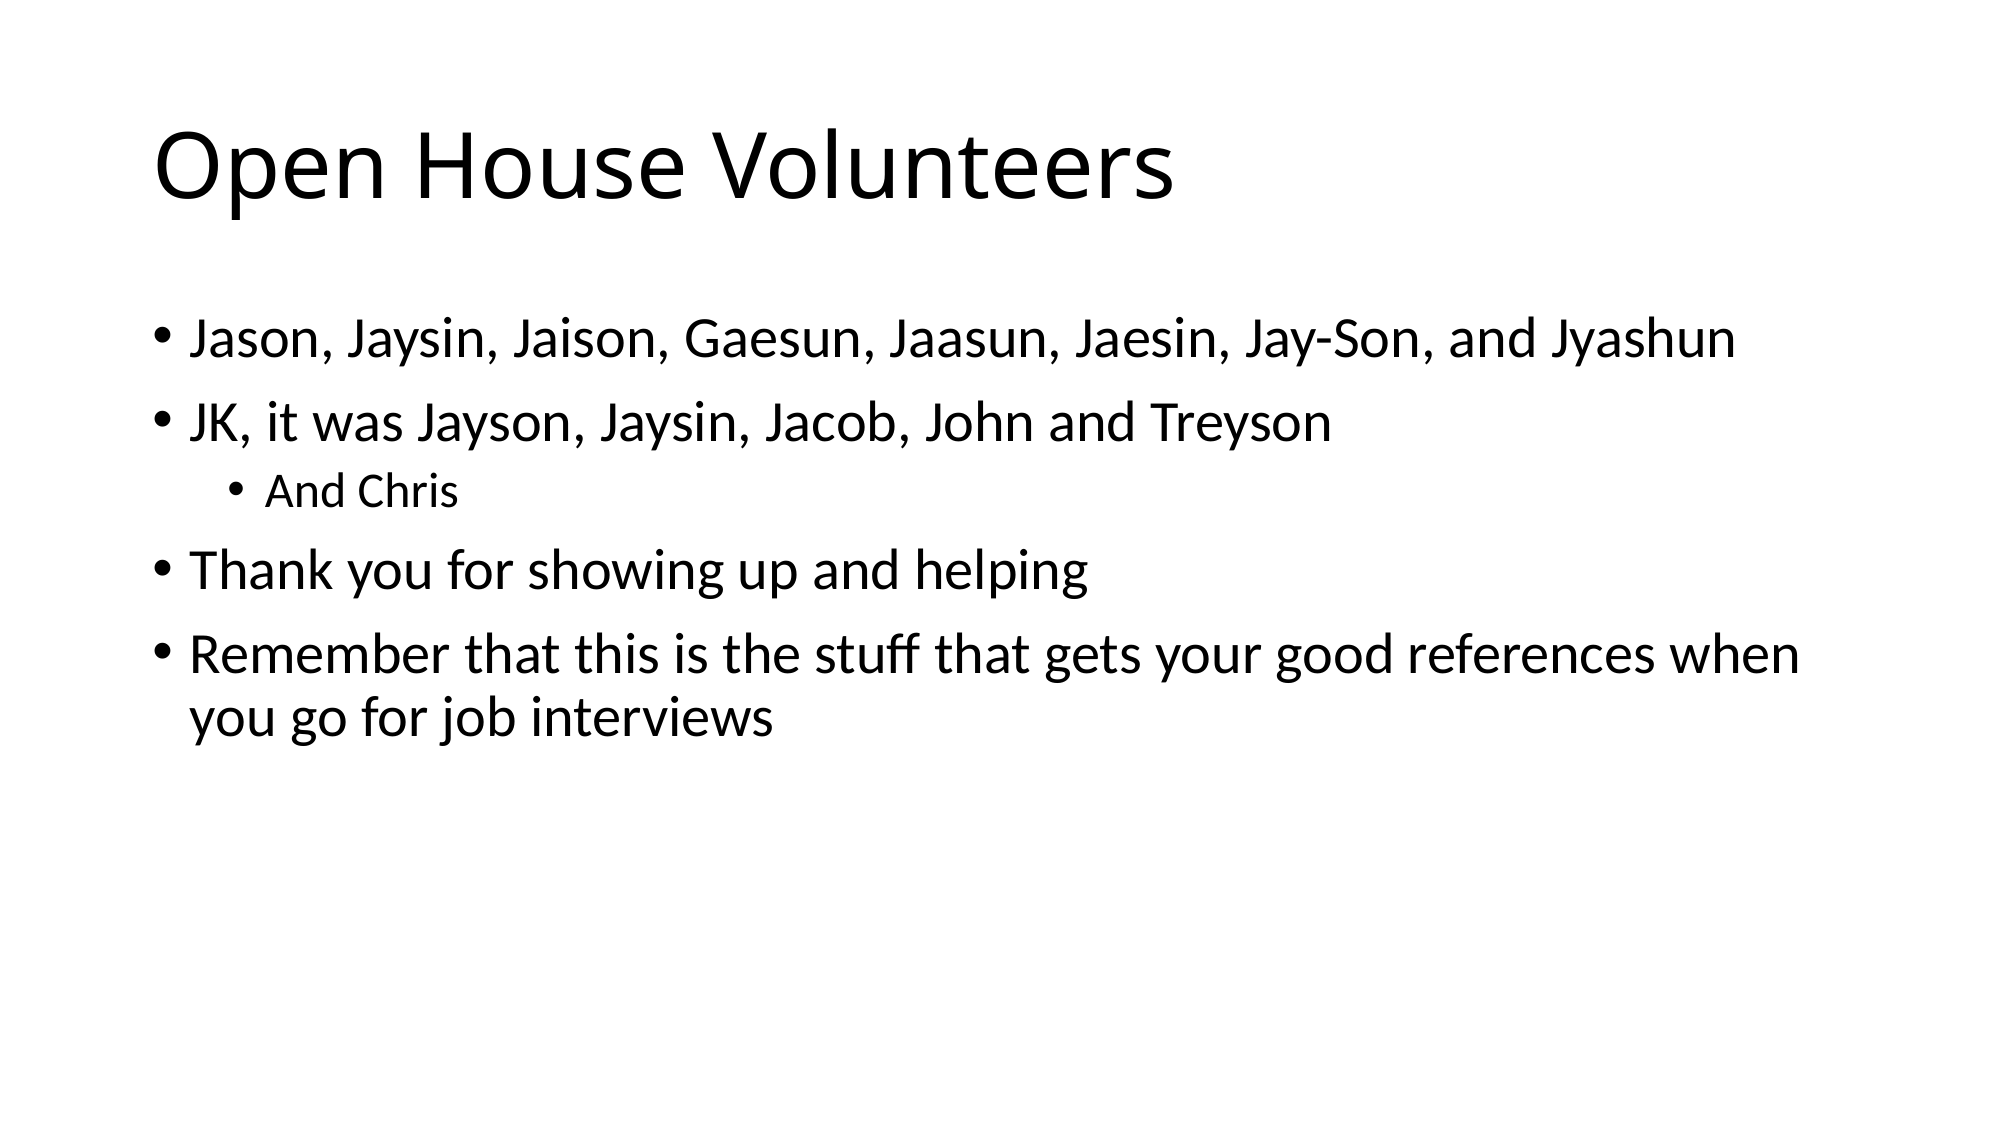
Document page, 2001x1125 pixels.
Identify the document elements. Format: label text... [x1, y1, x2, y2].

list Jason, Jaysin, Jaison, Gaesun, Jaasun, Jaesin, Jay-Son, and Jyashun JK, it was Jayson, Jaysin, Jacob, John and Treyson And Chris Thank you for showing up and helping Remember that this is the stuff that gets your good references when you go for job interviews [137, 299, 1863, 1014]
title Open House Volunteers [137, 59, 1863, 278]
